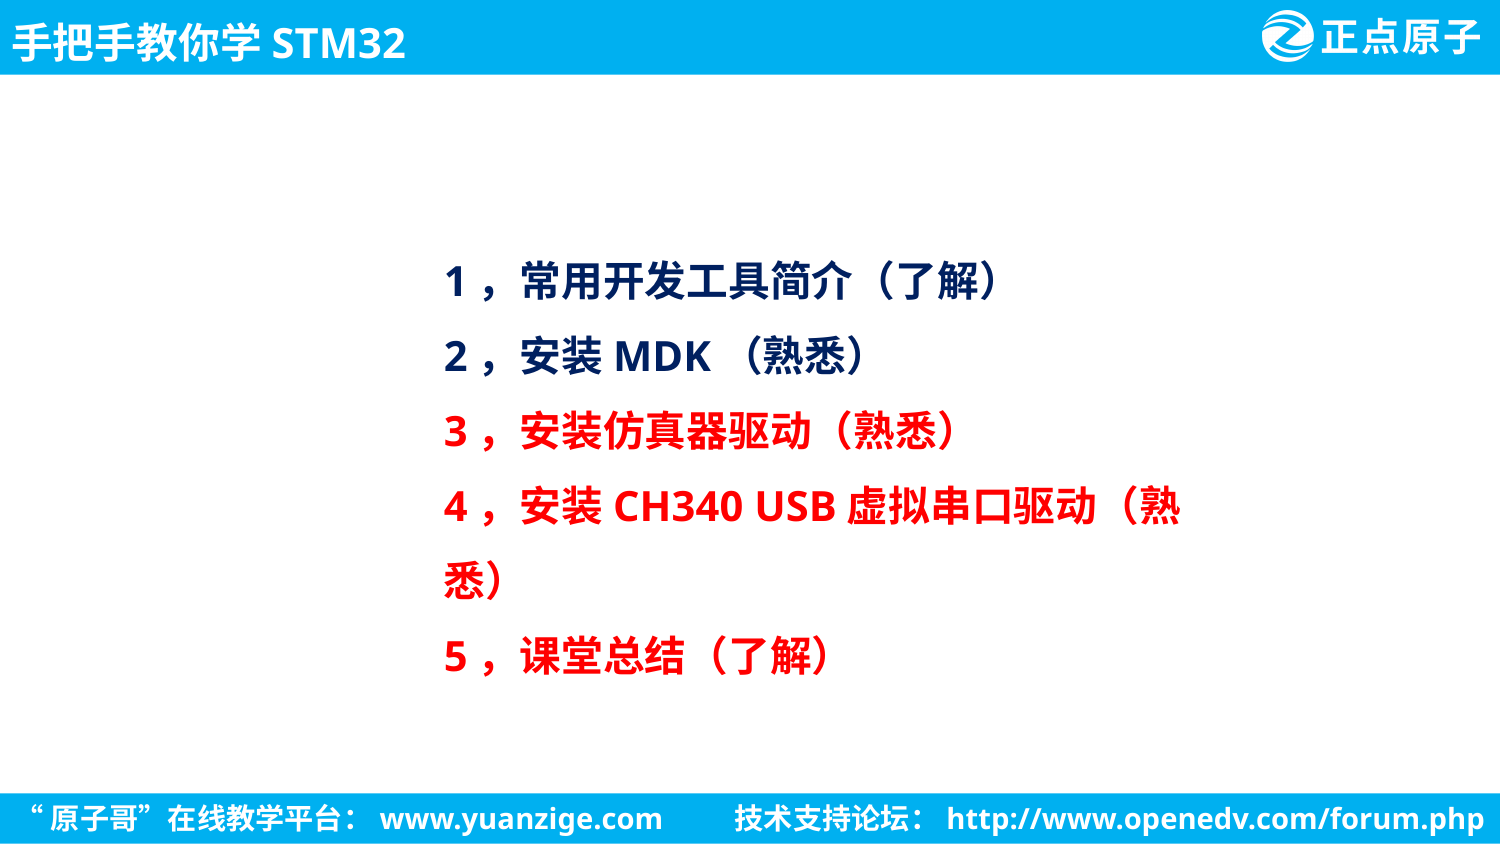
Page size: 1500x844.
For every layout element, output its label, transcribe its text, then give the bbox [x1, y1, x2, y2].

picture [1364, 45, 1370, 53]
picture [1267, 11, 1313, 45]
text_box 技术支持论坛：http://www.openedv.com/forum.php [544, 793, 1500, 843]
picture [1431, 44, 1438, 52]
text_box “原子哥”在线教学平台：www.yuanzige.com [0, 793, 544, 843]
text_box 1，常用开发工具简介（了解） 2，安装MDK（熟悉） 3，安装仿真器驱动（熟悉） 4，安装CH340 USB虚拟串口驱动（熟悉） 5，课堂总结（了解） [436, 226, 1263, 684]
text_box 手把手教你学STM32 [0, 0, 967, 75]
picture [1391, 45, 1397, 53]
picture [1404, 20, 1438, 54]
picture [1367, 18, 1396, 42]
picture [1263, 27, 1307, 61]
picture [1412, 44, 1418, 52]
picture [1322, 21, 1357, 52]
text_box [0, 0, 1500, 76]
picture [1445, 21, 1479, 54]
